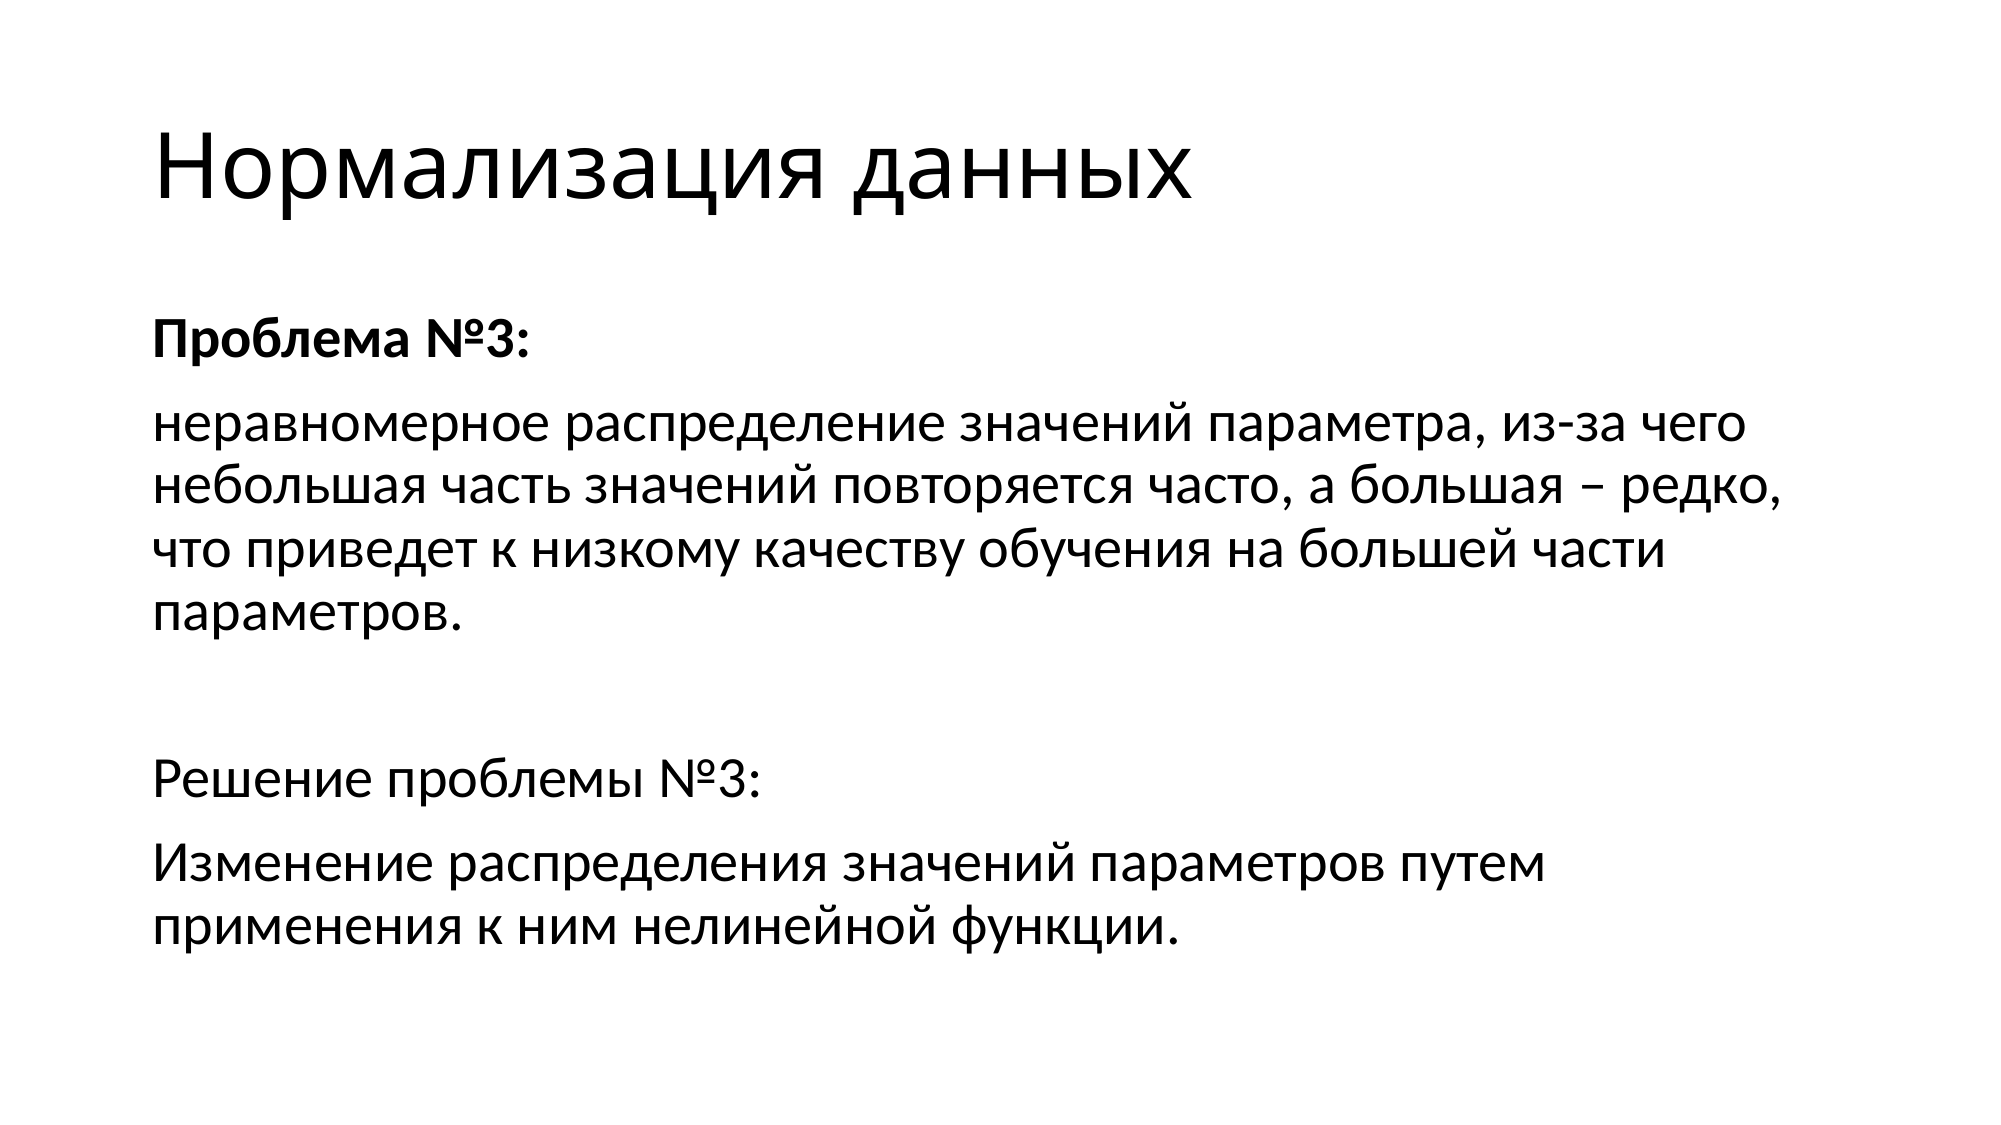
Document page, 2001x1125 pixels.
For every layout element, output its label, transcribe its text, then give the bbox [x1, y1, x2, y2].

list Проблема №3: неравномерное распределение значений параметра, из-за чего небольшая часть значений повторяется часто, а большая – редко, что приведет к низкому качеству обучения на большей части параметров. Решение проблемы №3: Изменение распределения значений параметров путем применения к ним нелинейной функции. [137, 299, 1863, 1014]
title Нормализация данных [137, 59, 1863, 278]
